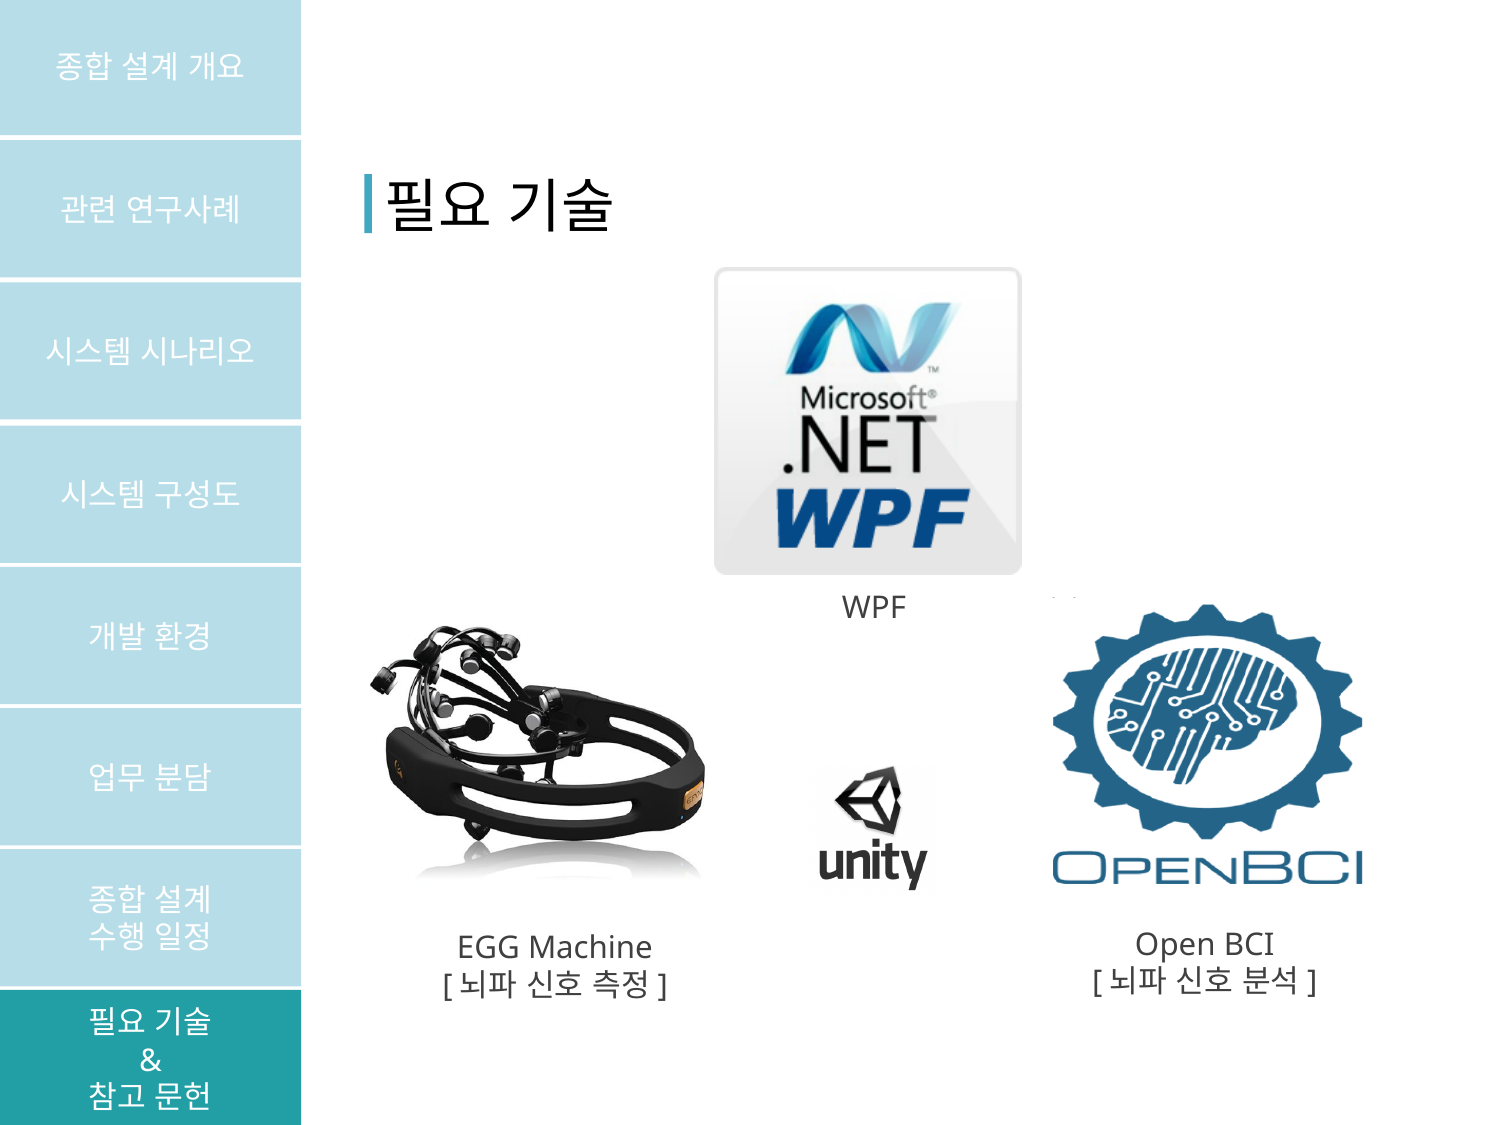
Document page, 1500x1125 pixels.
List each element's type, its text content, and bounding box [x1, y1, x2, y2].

text_box EGG Machine [뇌파 신호 측정] [324, 920, 786, 1011]
text_box 시스템 구성도 [0, 424, 303, 565]
text_box 시스템 시나리오 [0, 280, 303, 422]
text_box 업무 분담 [0, 706, 303, 847]
text_box 관련 연구사례 [0, 138, 303, 279]
picture [1045, 597, 1377, 894]
text_box [362, 172, 369, 235]
text_box 종합 설계 수행 일정 [0, 847, 303, 988]
text_box 개발 환경 [0, 565, 303, 706]
text_box 필요 기술 [369, 162, 1008, 247]
text_box Open BCI [뇌파 신호 분석] [974, 916, 1436, 1007]
text_box 필요 기술 & 참고 문헌 [0, 988, 303, 1125]
text_box WPF [643, 580, 1105, 633]
text_box 종합 설계 개요 [0, 0, 303, 137]
picture [808, 762, 940, 894]
picture [714, 266, 1022, 575]
picture [359, 601, 715, 886]
